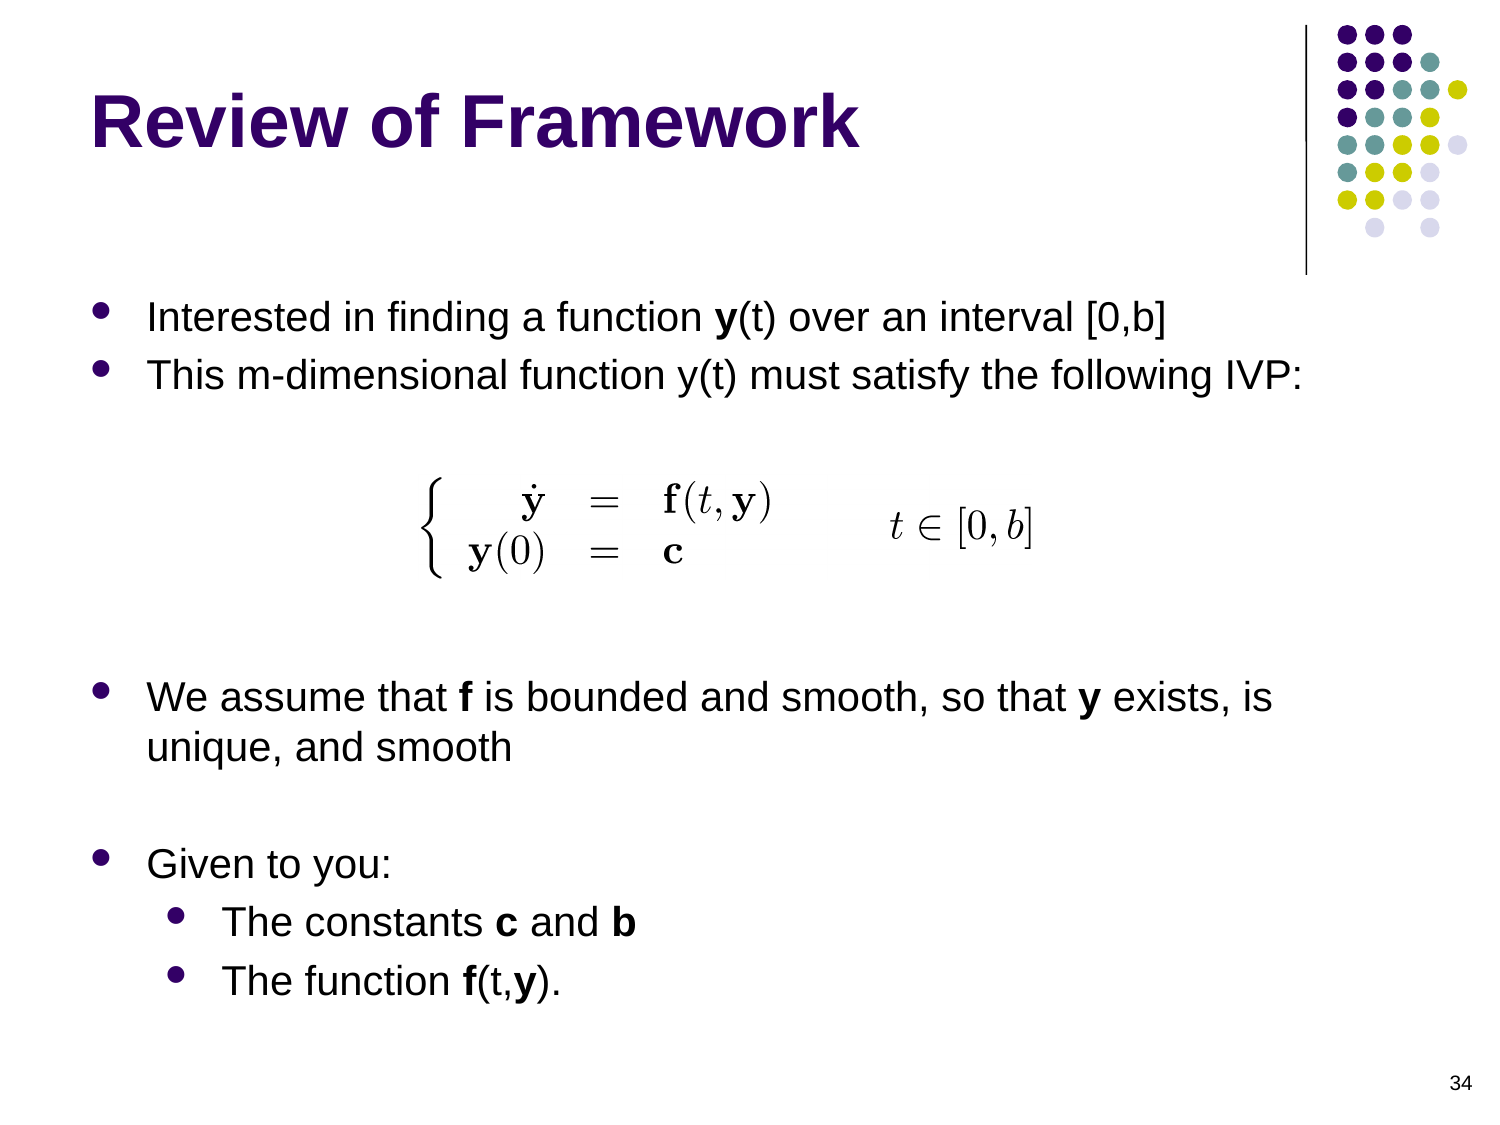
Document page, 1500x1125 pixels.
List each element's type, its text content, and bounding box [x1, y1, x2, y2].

slide_number 34 [1362, 1062, 1488, 1113]
picture [418, 474, 1032, 580]
text_box We assume that f is bounded and smooth, so that y exists, is unique, and smooth Given to you: The constants c and b The function f(t,y). [74, 662, 1425, 1088]
list Interested in finding a function y(t) over an interval [0,b] This m-dimensional function y(t) must satisfy the following IVP: [74, 281, 1476, 451]
title Review of Framework [74, 37, 1163, 171]
